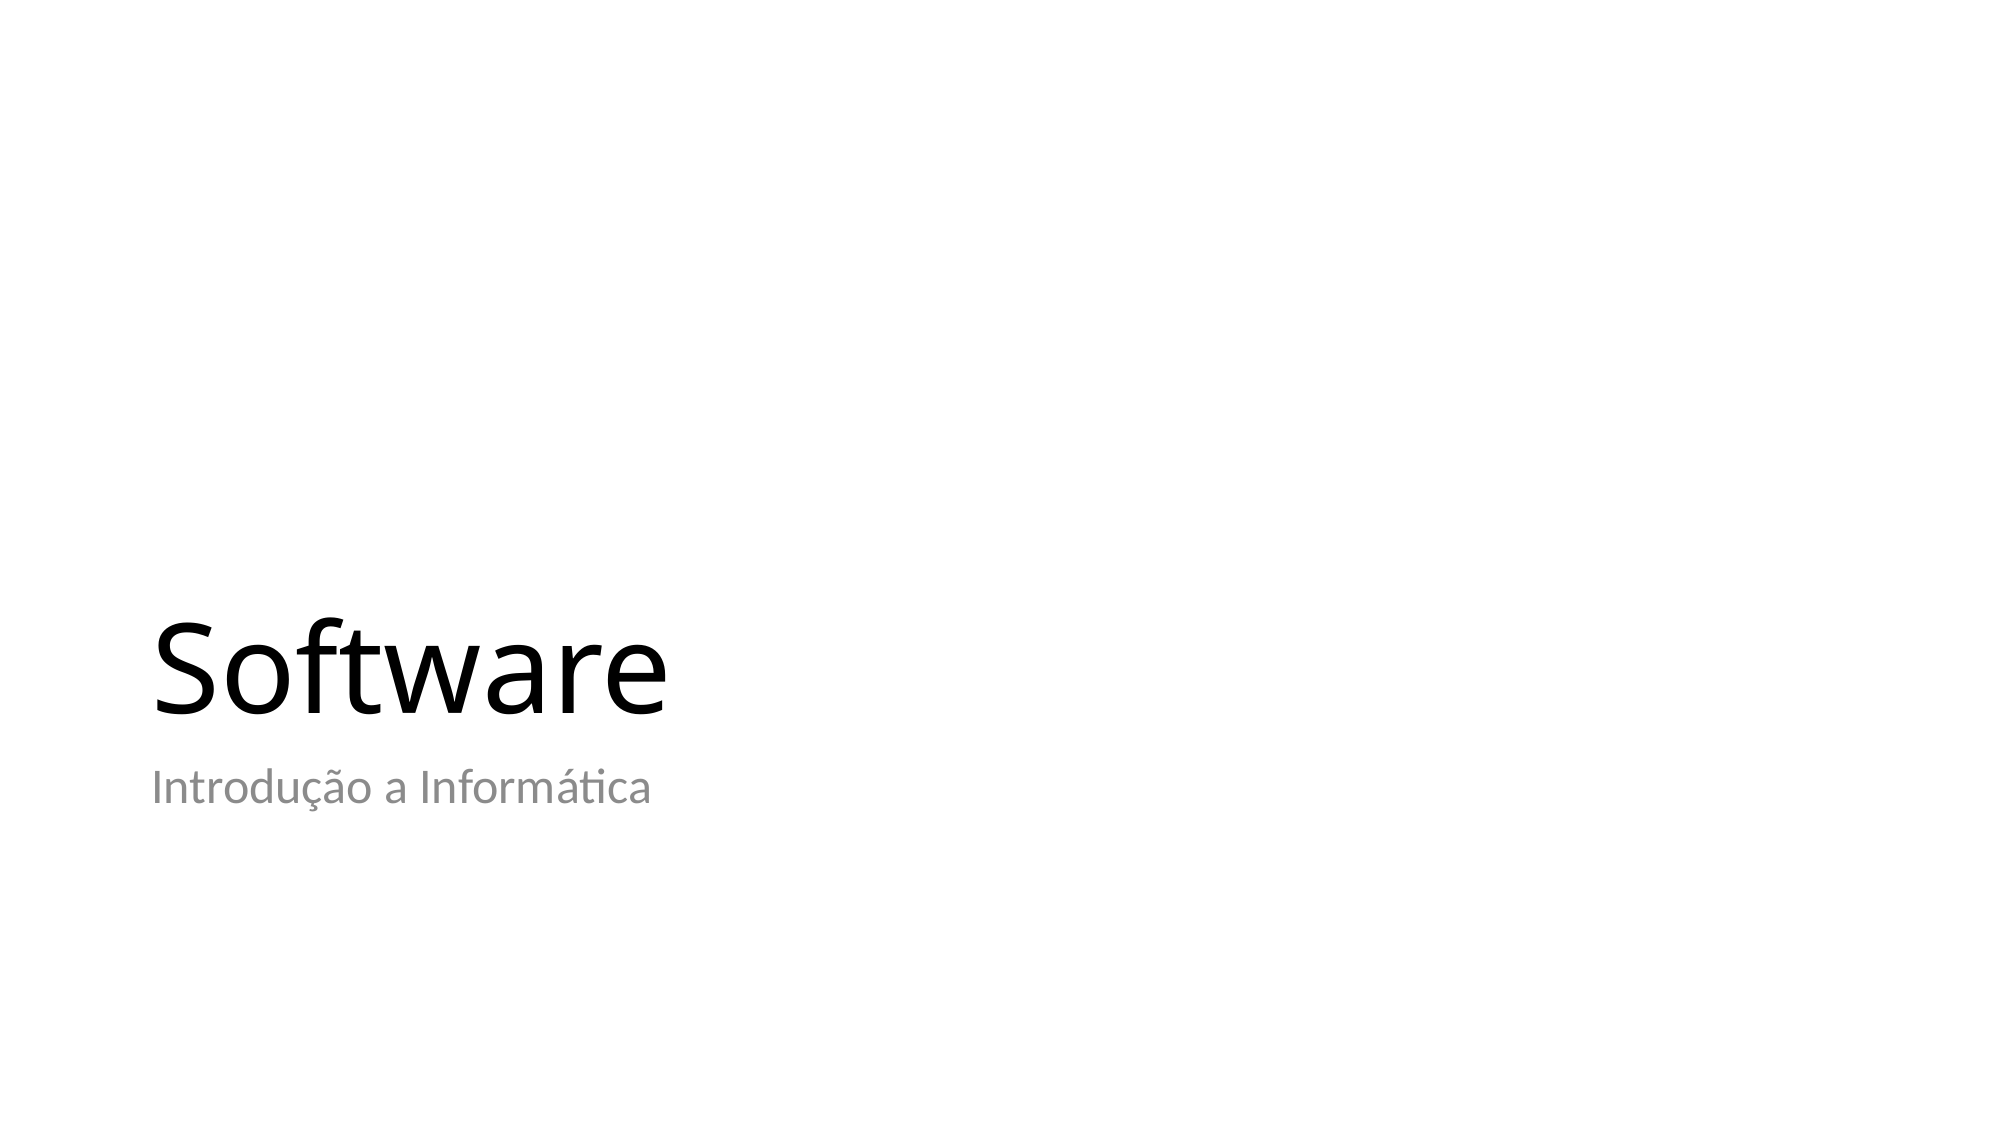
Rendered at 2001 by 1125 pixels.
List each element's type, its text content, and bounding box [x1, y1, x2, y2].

list Introdução a Informática [136, 752, 1862, 999]
title Software [136, 280, 1862, 749]
